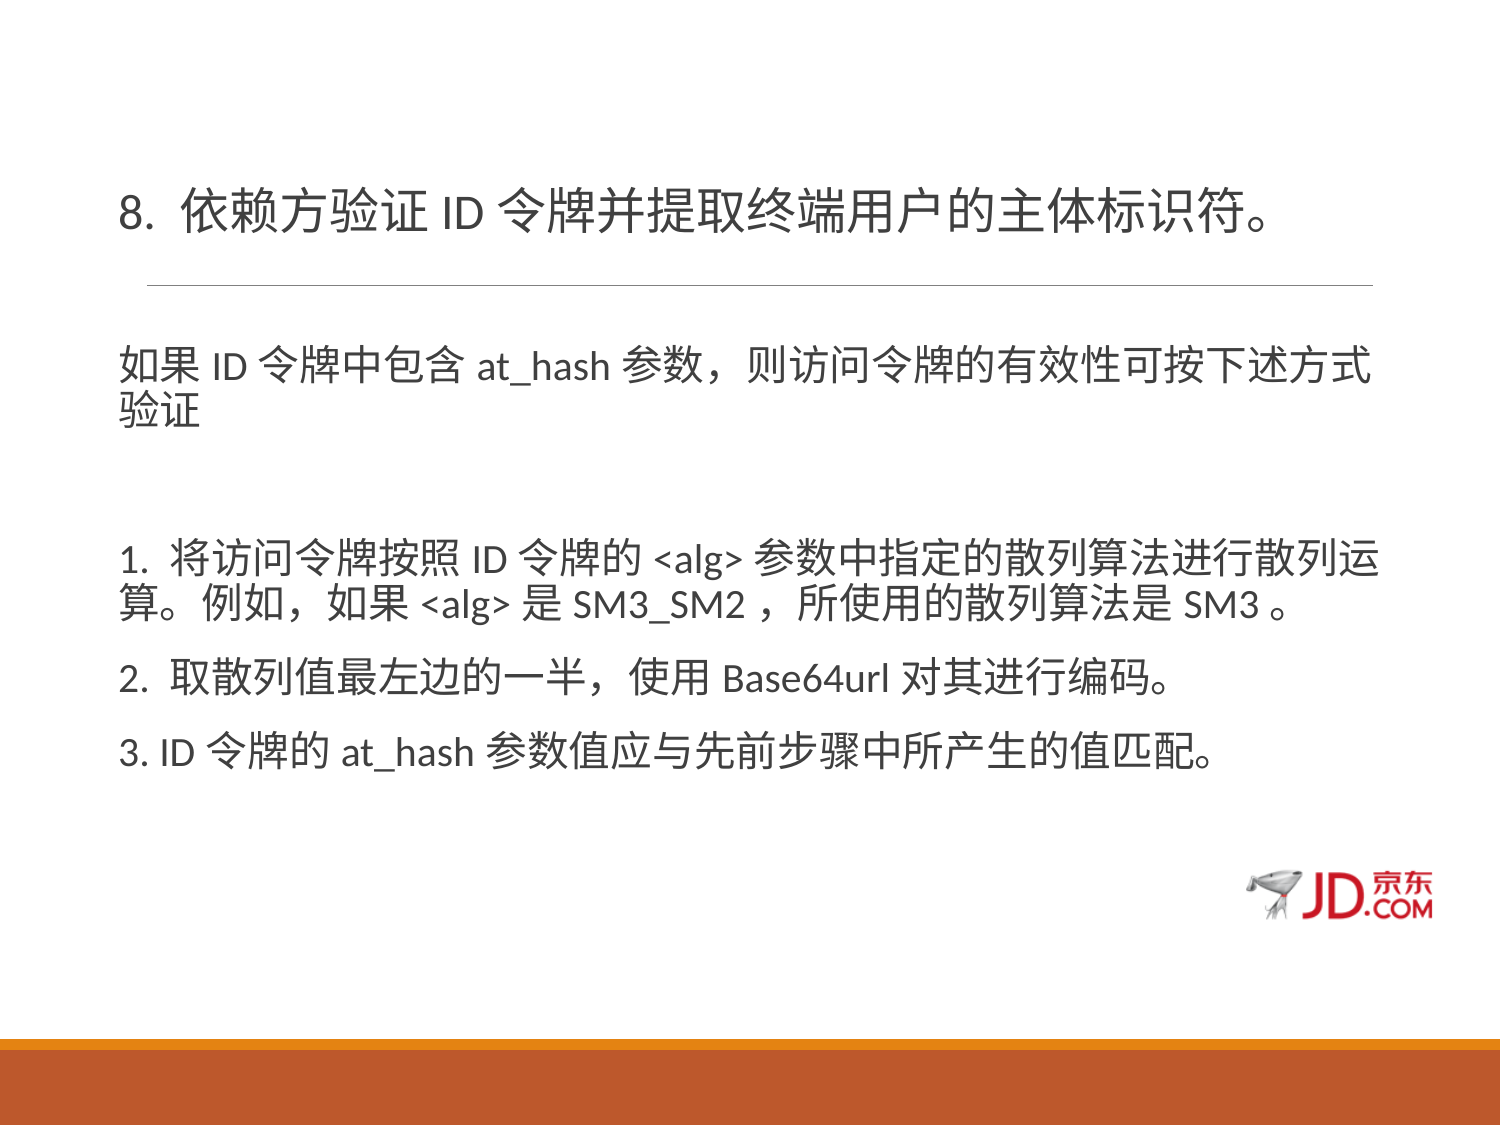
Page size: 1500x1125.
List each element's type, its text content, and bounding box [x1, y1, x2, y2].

picture [1237, 857, 1438, 929]
list 8. 依赖方验证ID令牌并提取终端用户的主体标识符。 如果ID令牌中包含at_hash参数，则访问令牌的有效性可按下述方式验证 1. 将访问令牌按照ID令牌的<alg>参数中指定的散列算法进行散列运算。例如，如果<alg>是SM3_SM2，所使用的散列算法是SM3。 2. 取散列值最左边的一半，使用Base64url对其进行编码。 3. ID令牌的at_hash参数值应与先前步骤中所产生的值匹配。 [103, 179, 1397, 1014]
